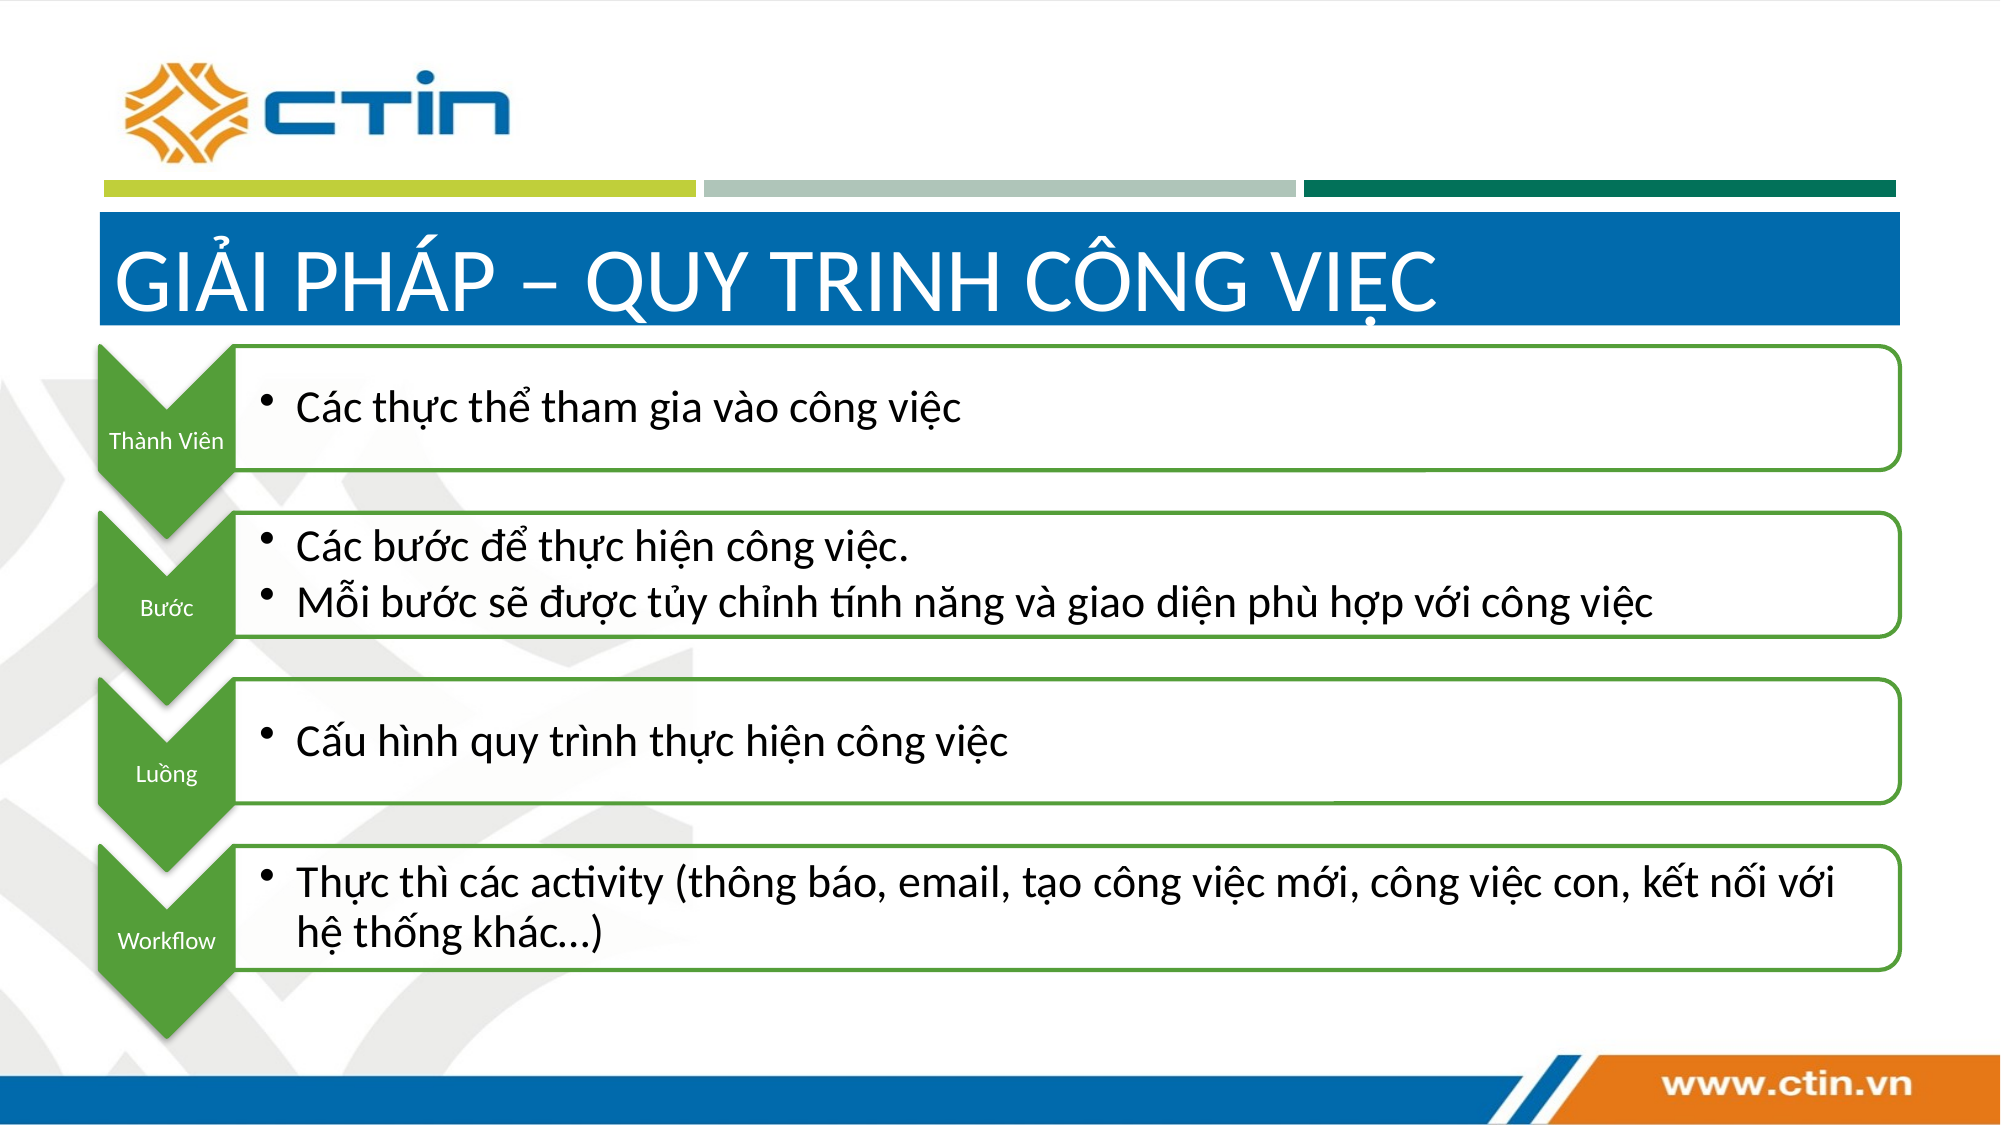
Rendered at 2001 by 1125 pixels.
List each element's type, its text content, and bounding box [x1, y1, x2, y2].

picture [0, 0, 2001, 1125]
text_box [99, 345, 1901, 1037]
title GIẢI PHÁP – QUY TRINH CÔNG VIỆC [99, 212, 1900, 326]
